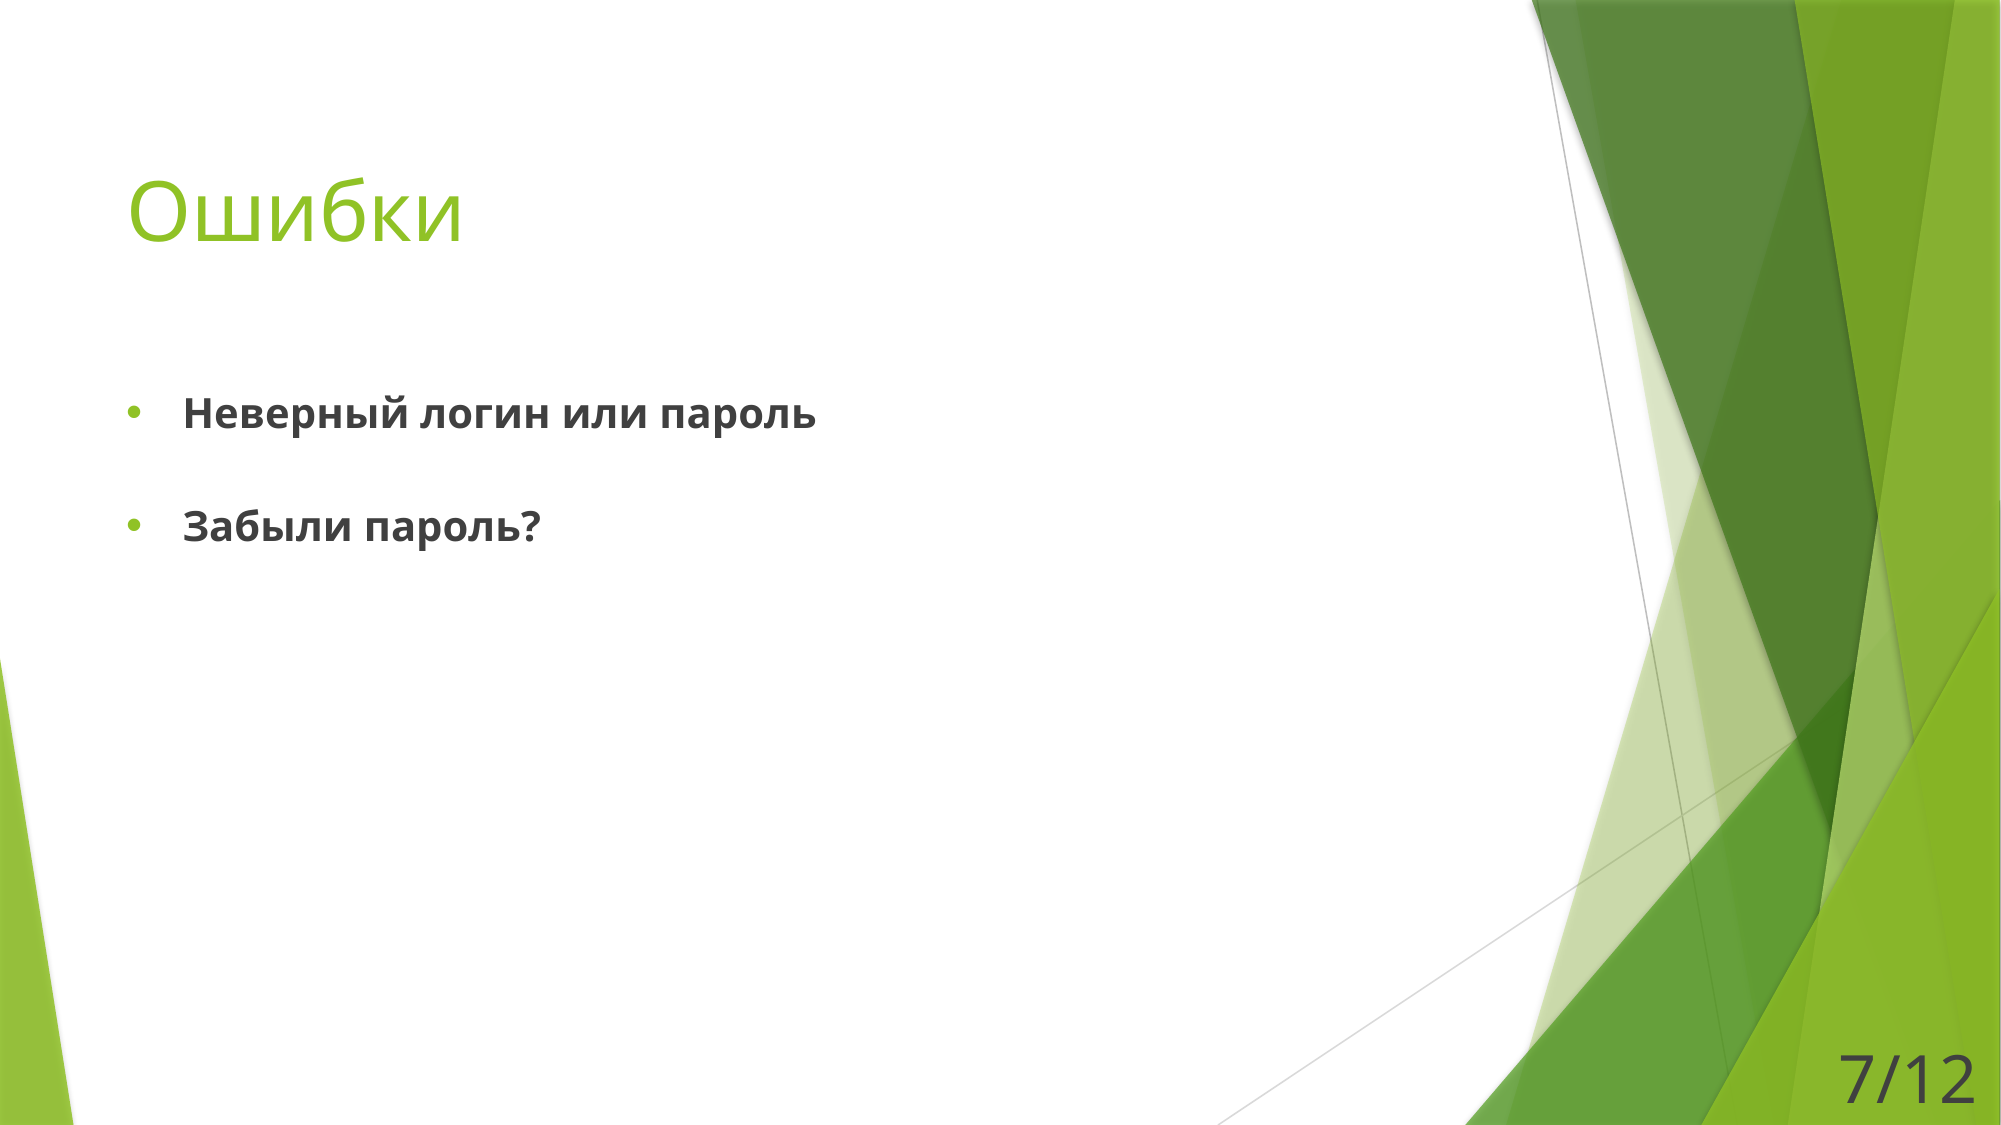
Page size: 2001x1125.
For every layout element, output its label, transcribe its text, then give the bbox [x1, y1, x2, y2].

list Неверный логин или пароль Забыли пароль? [111, 354, 1522, 992]
title Ошибки [111, 99, 1522, 317]
text_box 7/12 [1823, 1029, 2000, 1124]
